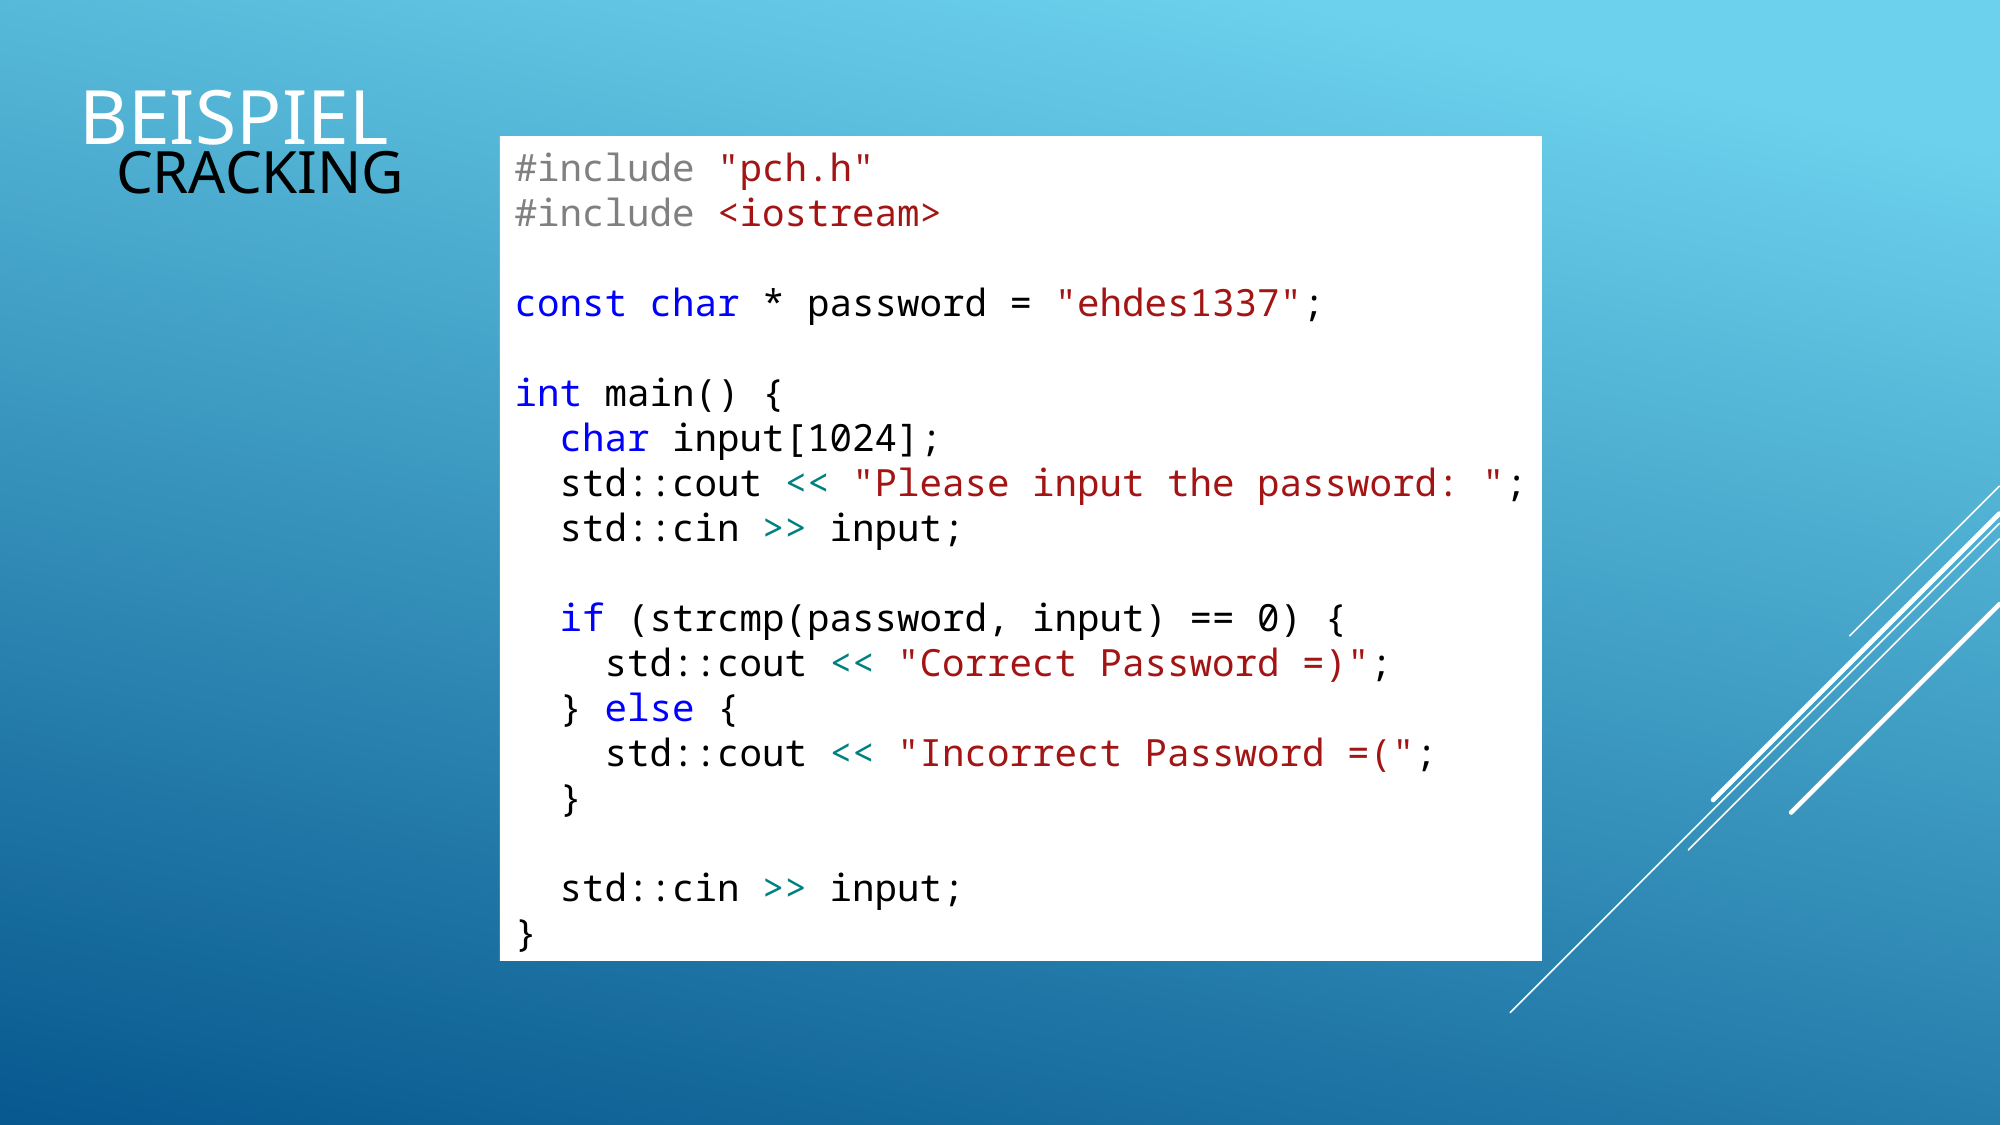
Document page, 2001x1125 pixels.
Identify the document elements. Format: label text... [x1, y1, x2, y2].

text_box Cracking [101, 136, 499, 205]
title Beispiel [64, 58, 1465, 170]
text_box #include "pch.h" #include <iostream> const char * password = "ehdes1337"; int main() { char input[1024]; std::cout << "Please input the password: "; std::cin >> input; if (strcmp(password, input) == 0) { std::cout << "Correct Password =)"; } else { std::cout << "Incorrect Password =("; } std::cin >> input; } [499, 136, 1542, 961]
